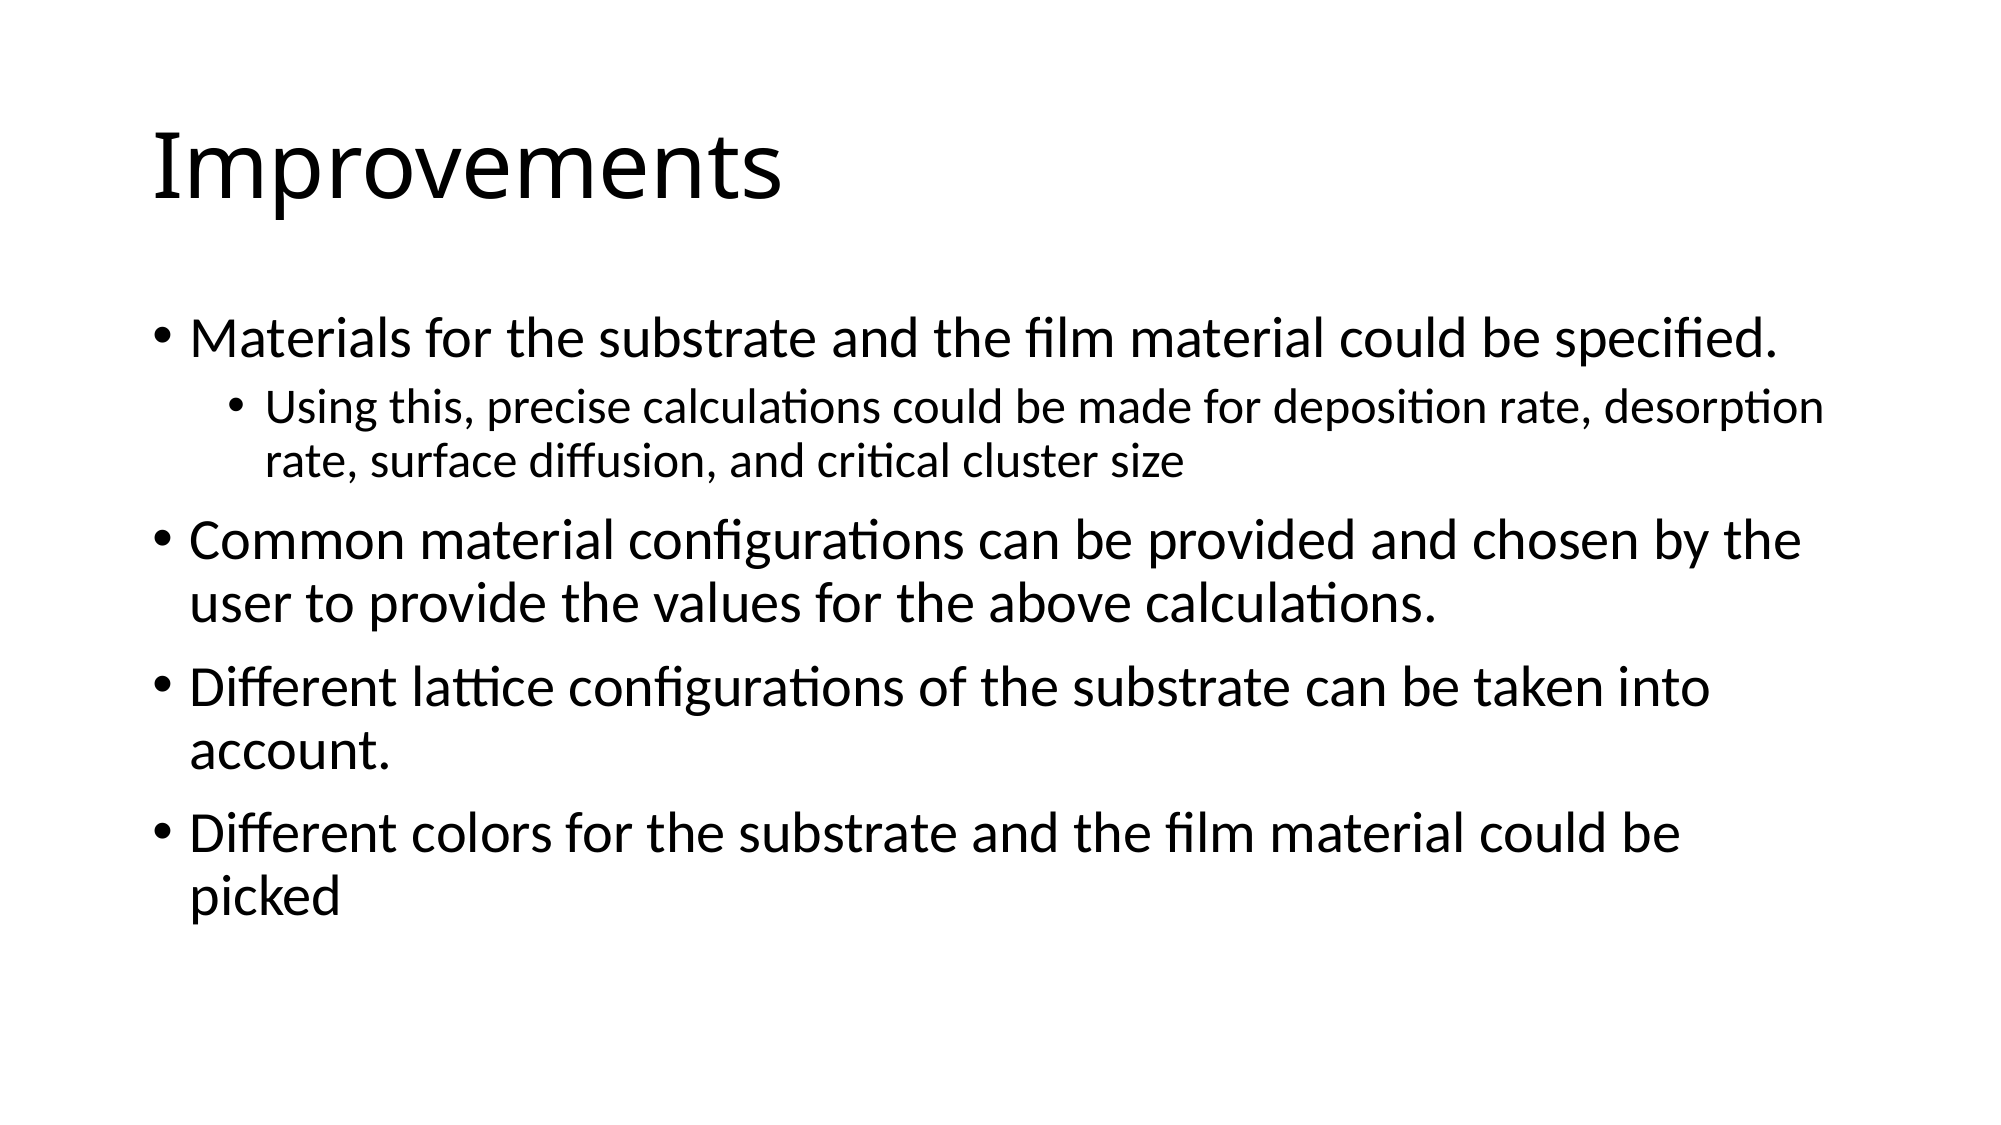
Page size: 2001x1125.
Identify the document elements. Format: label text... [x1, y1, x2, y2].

title Improvements [137, 59, 1863, 278]
list Materials for the substrate and the film material could be specified. Using this, precise calculations could be made for deposition rate, desorption rate, surface diffusion, and critical cluster size Common material configurations can be provided and chosen by the user to provide the values for the above calculations. Different lattice configurations of the substrate can be taken into account. Different colors for the substrate and the film material could be picked [137, 299, 1863, 1014]
